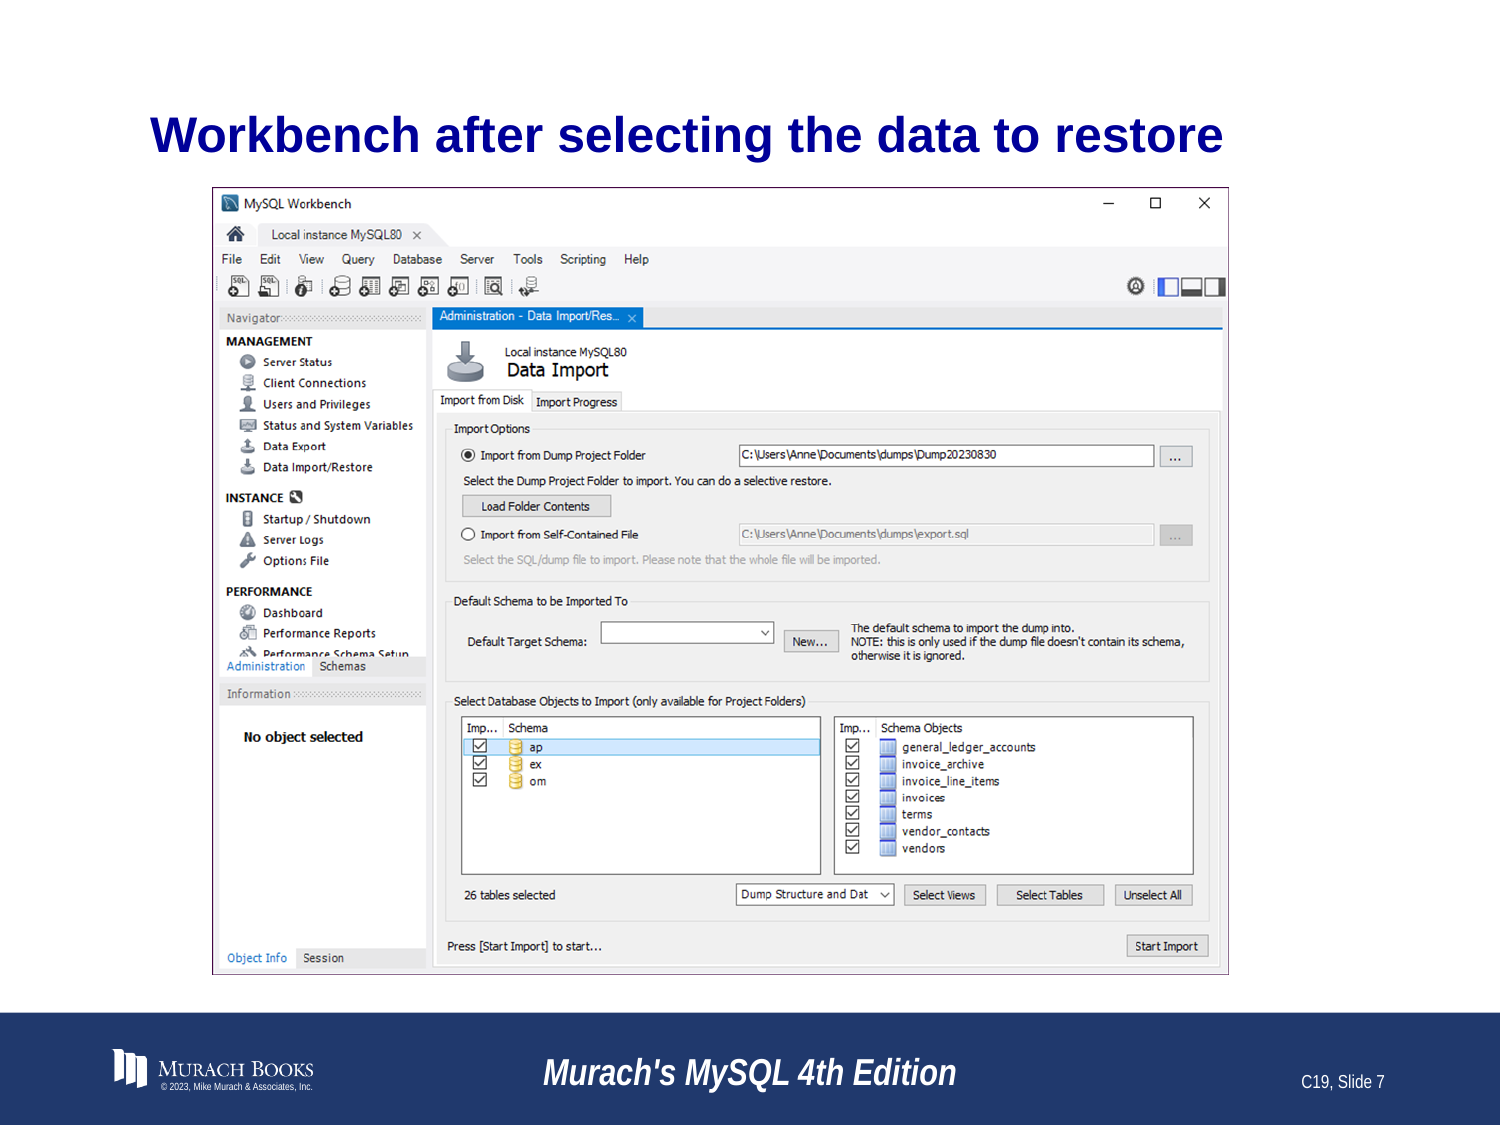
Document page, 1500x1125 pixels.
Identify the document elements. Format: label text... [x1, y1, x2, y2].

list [212, 187, 1229, 976]
slide_number Murach's MySQL 4th Edition [450, 1025, 1050, 1100]
title Workbench after selecting the data to restore [150, 102, 1350, 164]
slide_number C19, Slide 7 [1087, 1025, 1400, 1100]
footer © 2023, Mike Murach & Associates, Inc. [12, 1025, 450, 1100]
